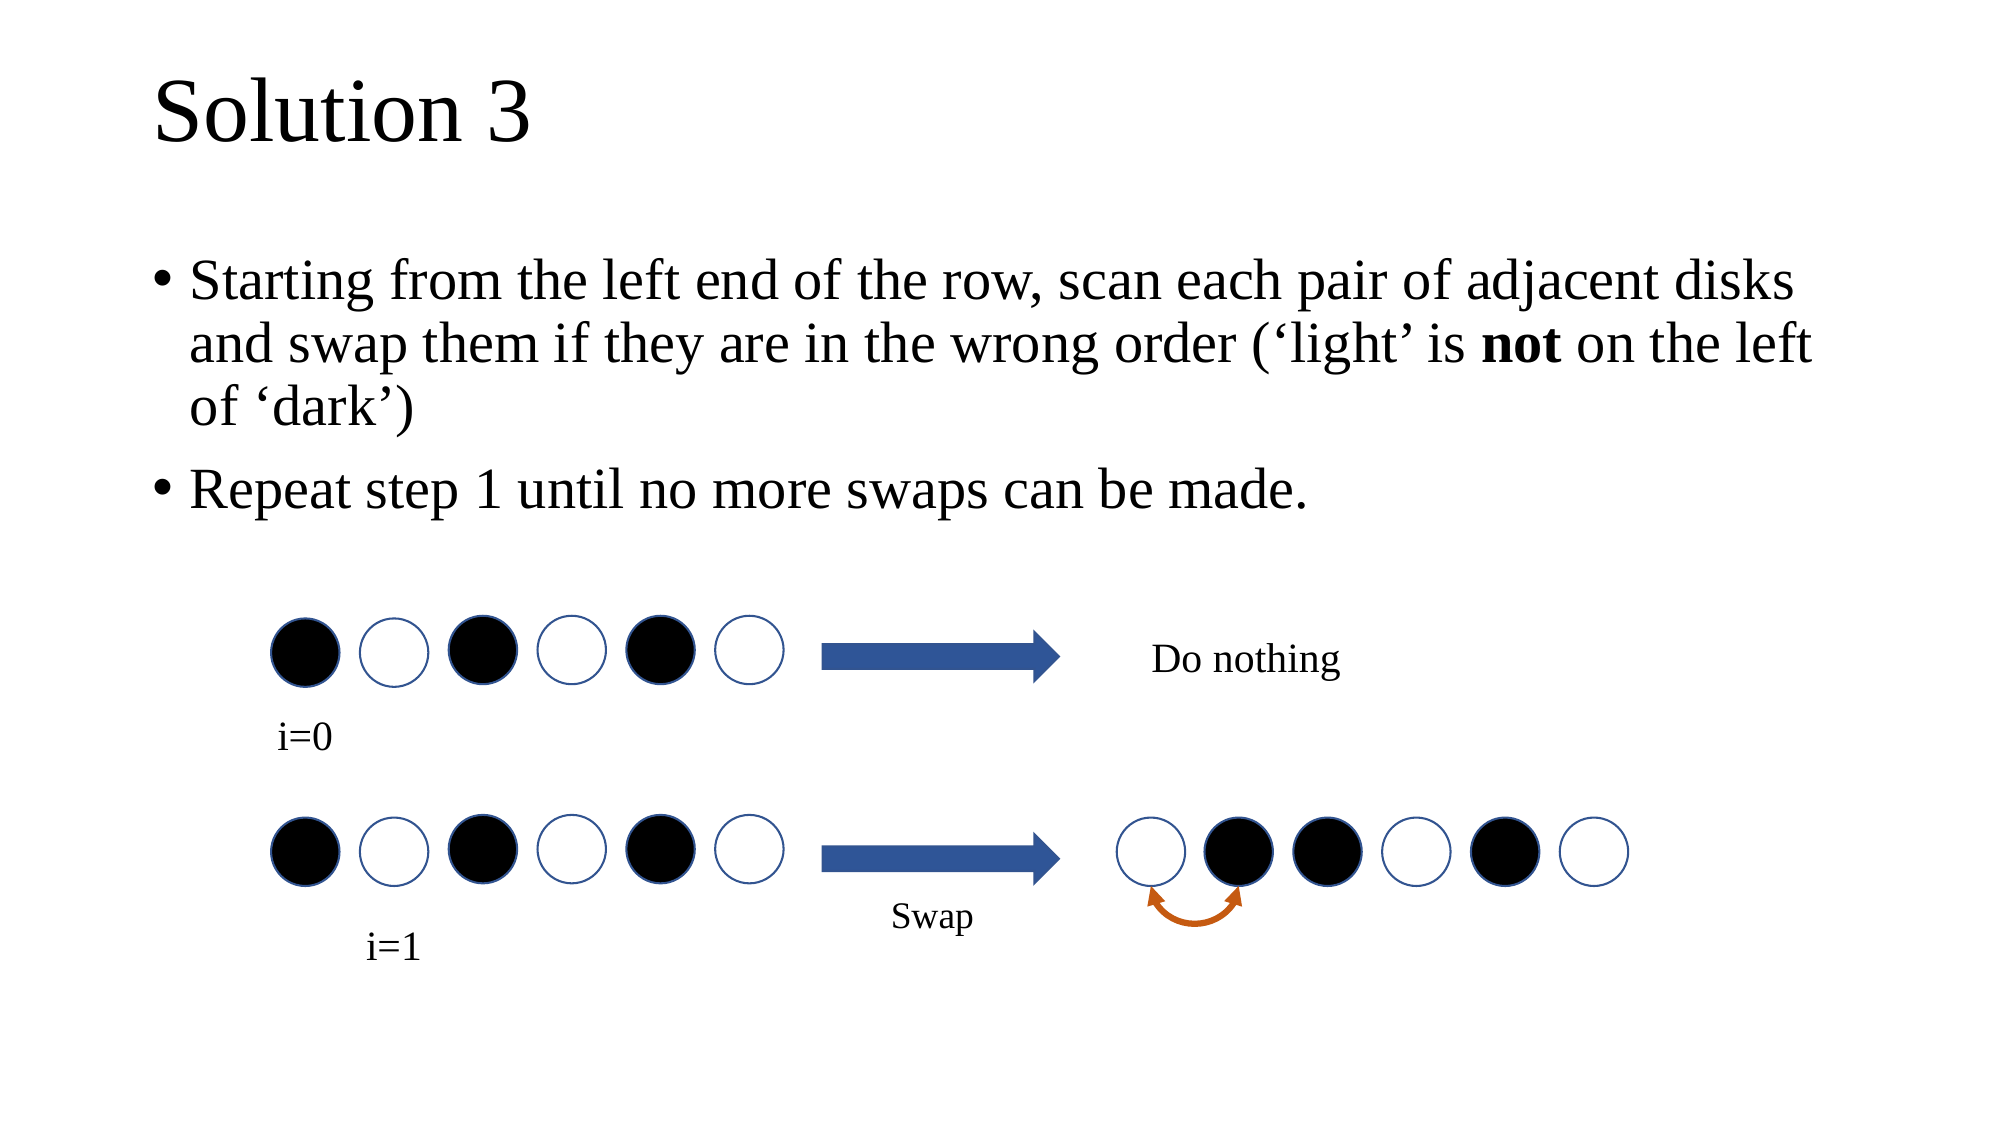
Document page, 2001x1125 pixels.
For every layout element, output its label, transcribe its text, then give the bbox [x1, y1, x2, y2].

text_box i=0 [241, 701, 370, 767]
text_box [536, 614, 608, 686]
text_box [358, 816, 430, 888]
list Starting from the left end of the row, scan each pair of adjacent disks and swap them if they are in the wrong order (‘light’ is not on the left of ‘dark’) Repeat step 1 until no more swaps can be made. [137, 241, 1863, 1014]
text_box [1115, 816, 1187, 887]
text_box [447, 813, 519, 885]
title Solution 3 [137, 3, 1863, 221]
text_box [1558, 816, 1630, 888]
text_box [714, 813, 785, 885]
text_box [821, 831, 1061, 886]
text_box Swap [868, 883, 997, 943]
text_box [536, 813, 608, 885]
text_box [625, 614, 696, 686]
text_box [270, 816, 341, 888]
text_box [1292, 816, 1363, 888]
text_box Do nothing [1075, 623, 1417, 689]
text_box i=1 [290, 911, 498, 976]
text_box [1469, 816, 1541, 888]
text_box [447, 614, 519, 686]
text_box [714, 614, 785, 686]
text_box [625, 813, 696, 885]
text_box [1381, 816, 1452, 888]
text_box [821, 629, 1061, 684]
text_box [1203, 816, 1274, 887]
text_box [358, 617, 430, 688]
text_box [270, 617, 341, 688]
